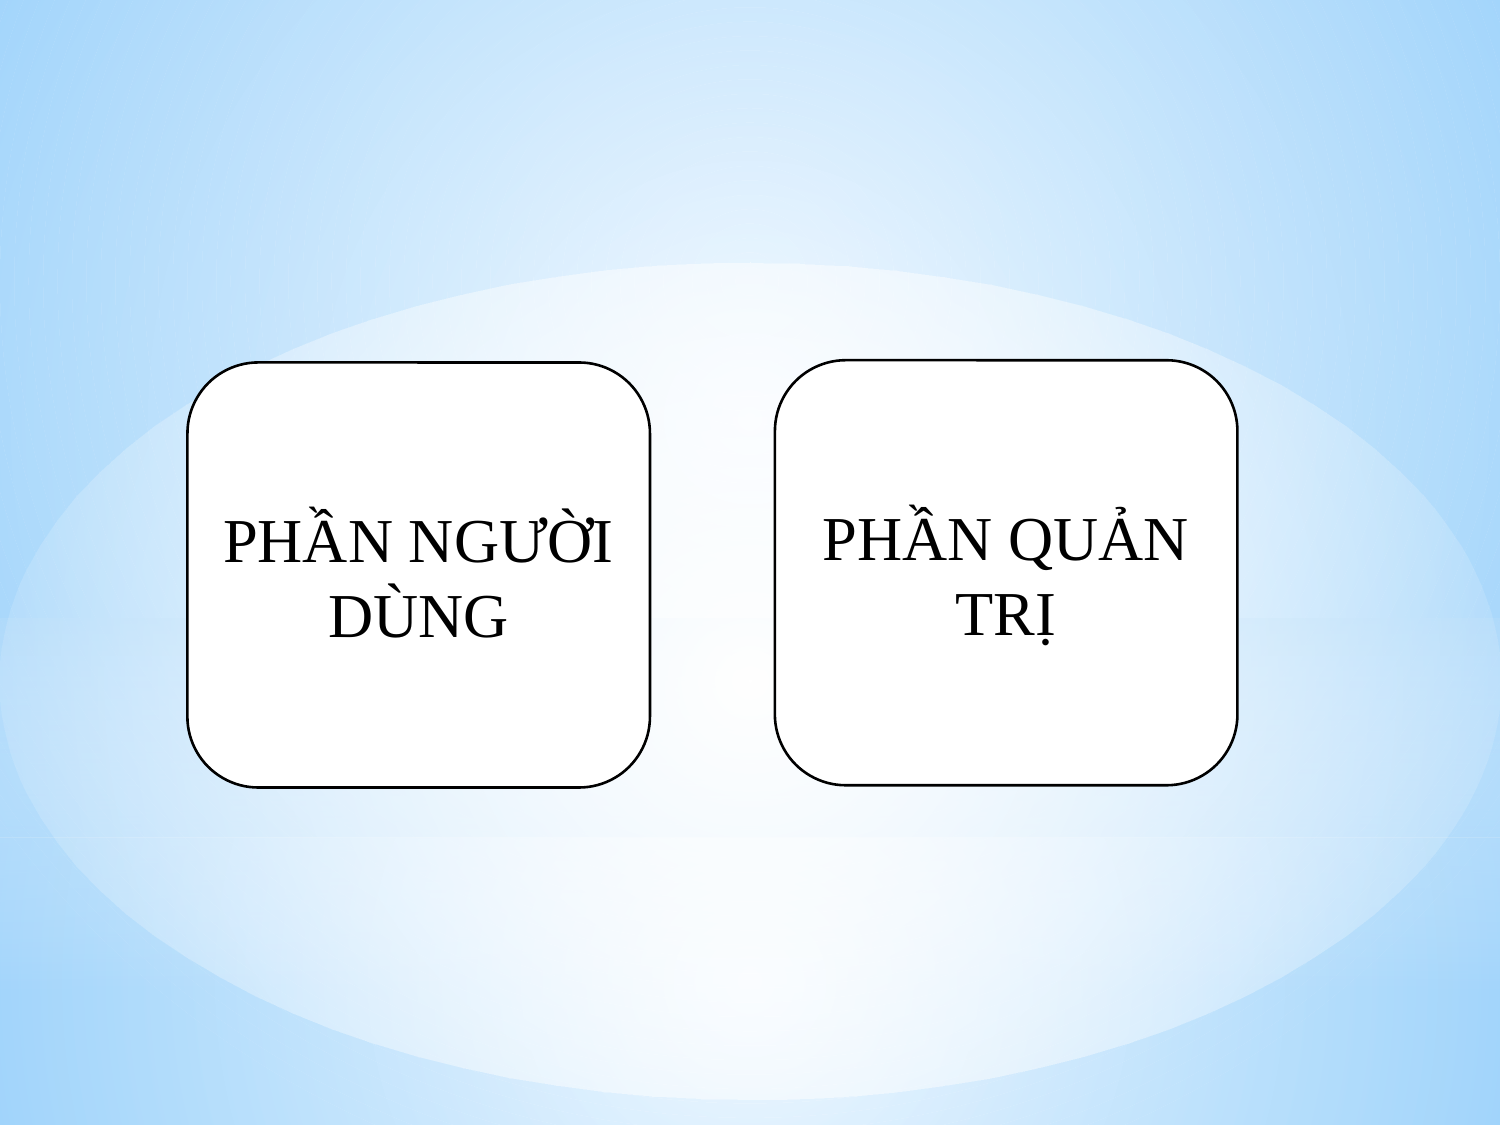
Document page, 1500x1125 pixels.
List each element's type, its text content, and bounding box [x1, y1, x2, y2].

text_box PHẦN QUẢN TRỊ [773, 358, 1239, 787]
text_box PHẦN NGƯỜI DÙNG [186, 361, 652, 789]
